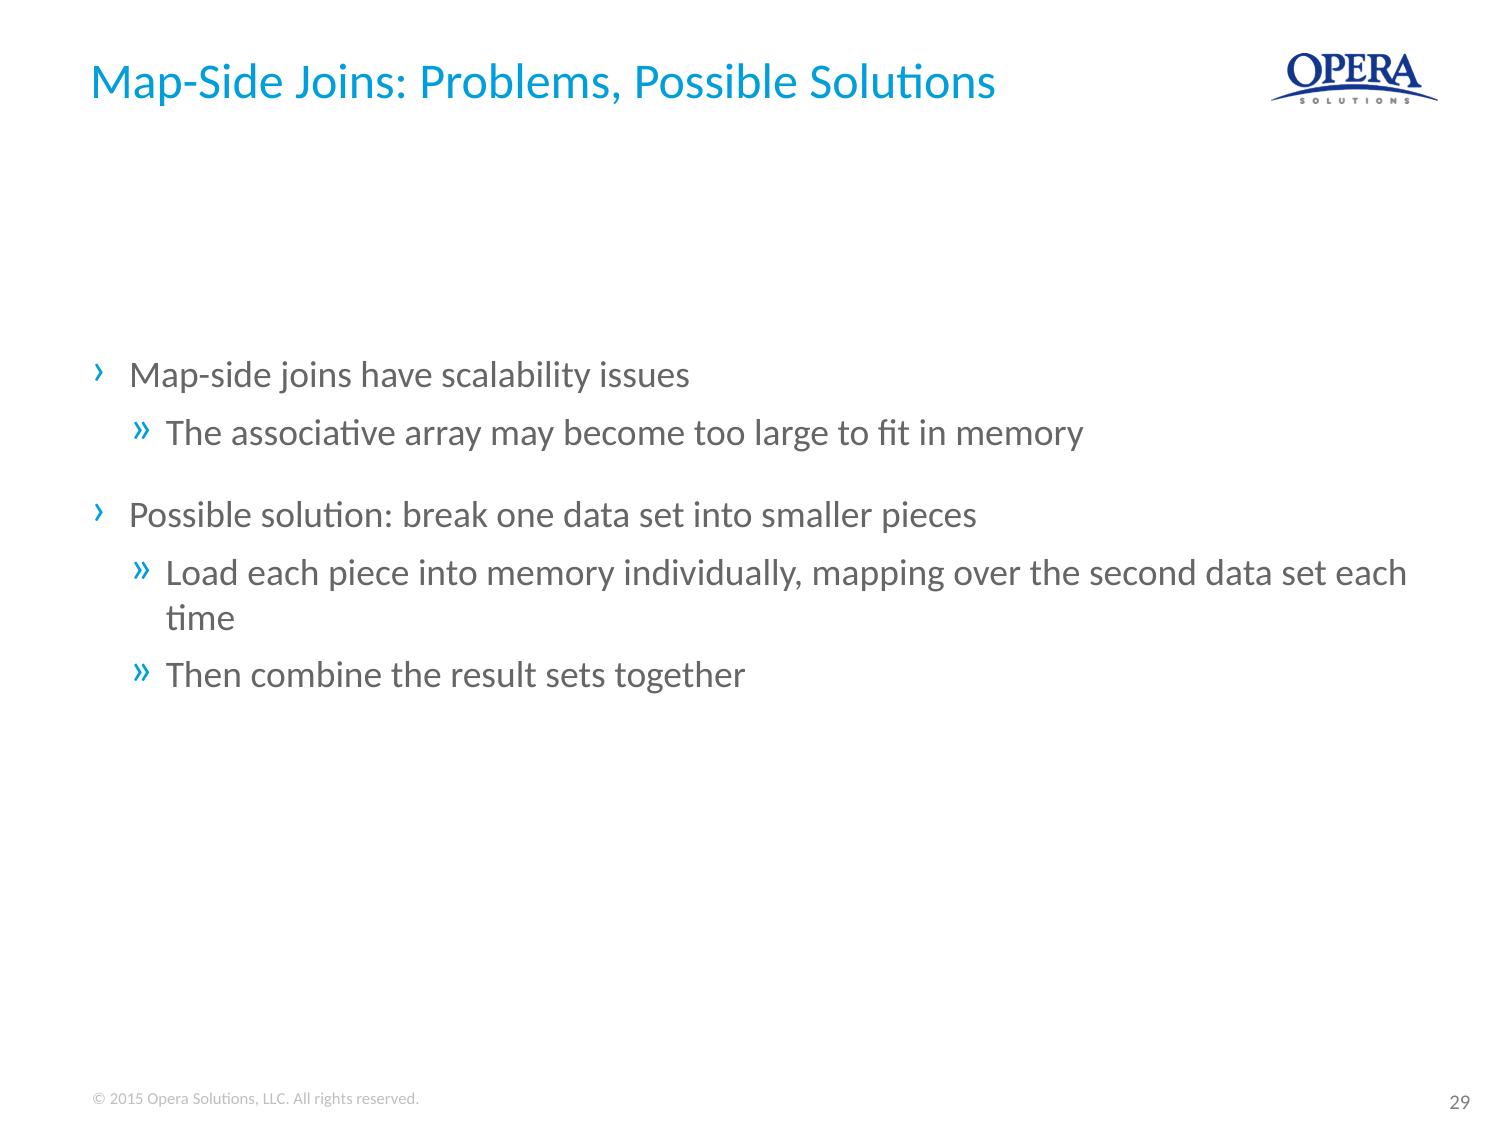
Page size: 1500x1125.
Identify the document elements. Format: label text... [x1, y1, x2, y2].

text_box Map-side joins have scalability issues The associative array may become too large to fit in memory Possible solution: break one data set into smaller pieces Load each piece into memory individually, mapping over the second data set each time Then combine the result sets together [90, 350, 1448, 696]
picture [1271, 53, 1438, 104]
title Map-Side Joins: Problems, Possible Solutions [75, 32, 1250, 125]
